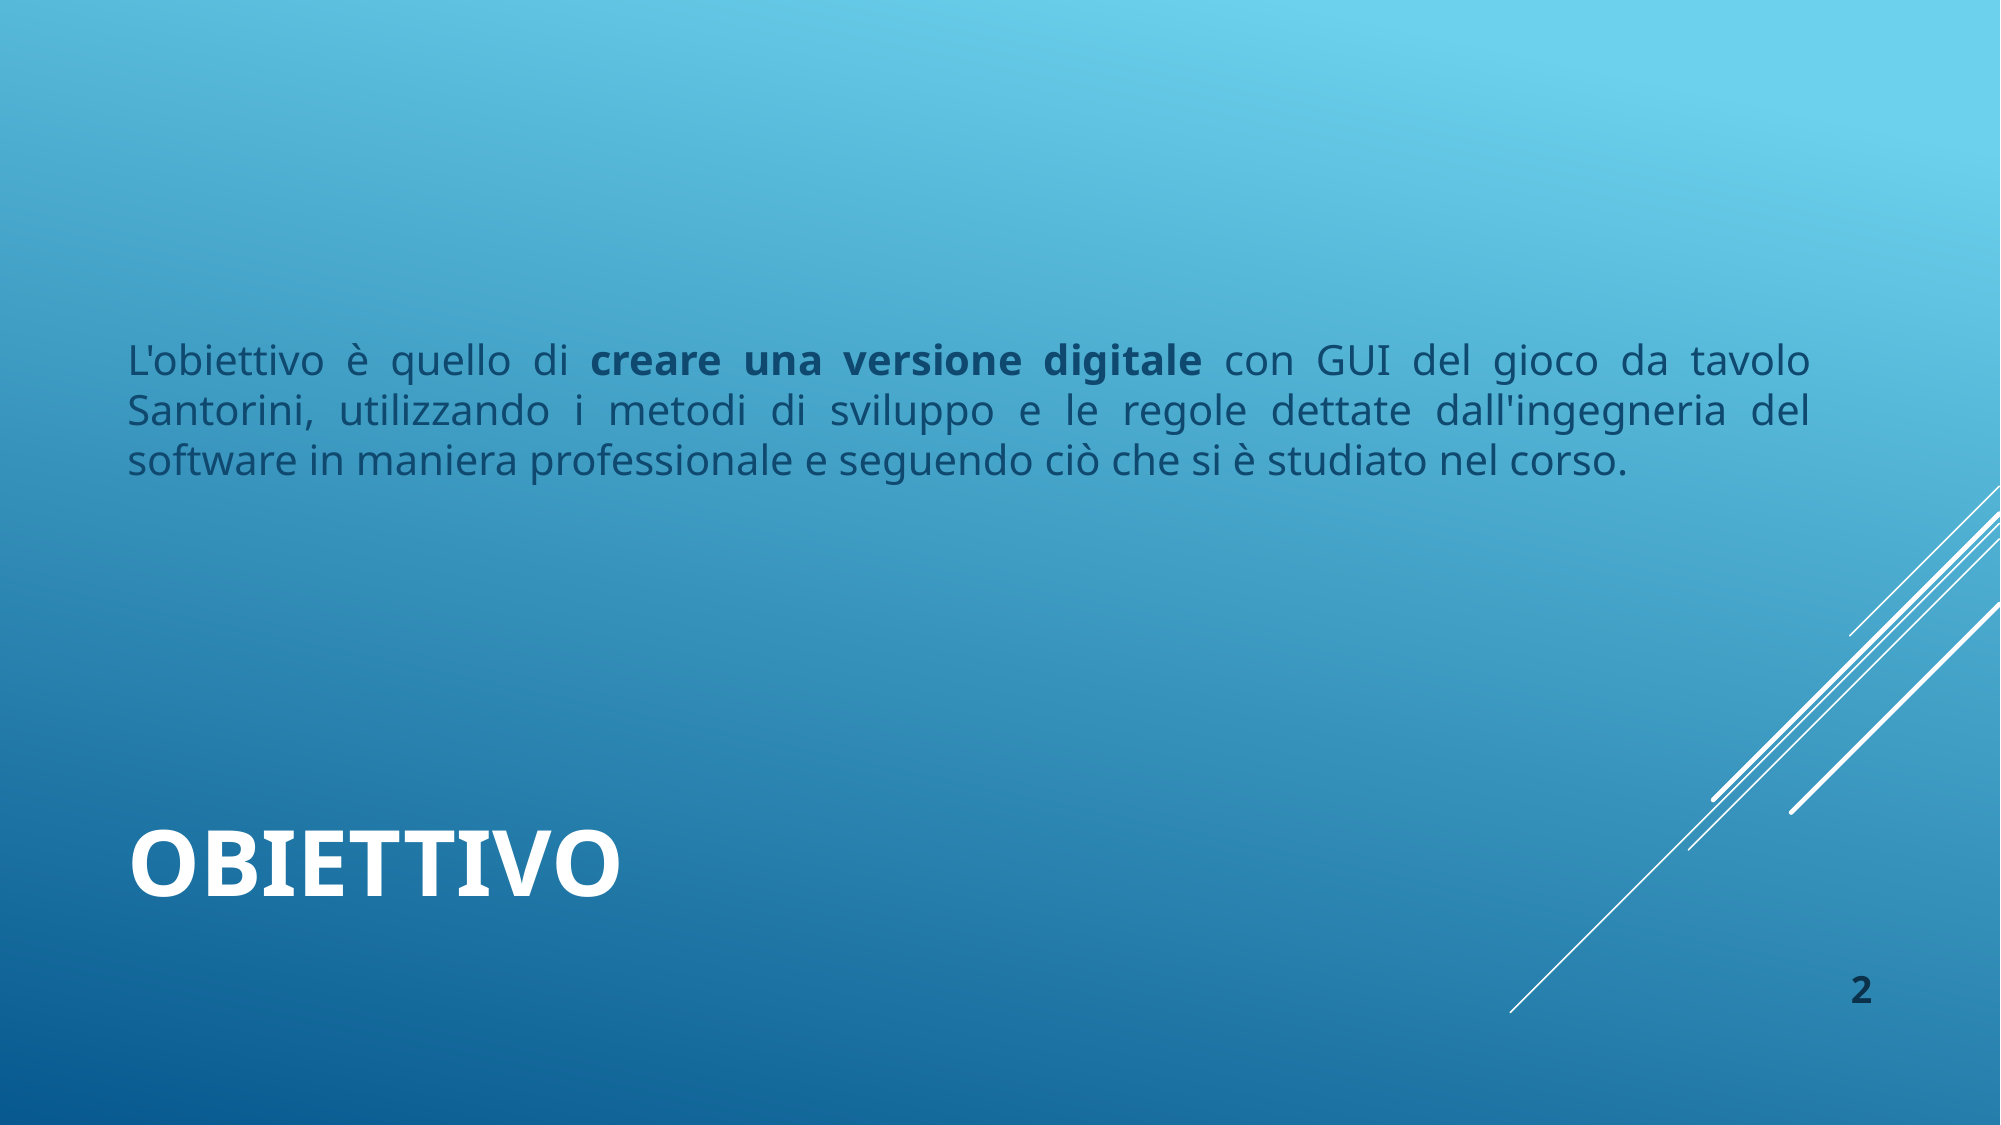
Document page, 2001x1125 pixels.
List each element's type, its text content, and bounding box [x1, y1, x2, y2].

list L'obiettivo è quello di creare una versione digitale con GUI del gioco da tavolo Santorini, utilizzando i metodi di sviluppo e le regole dettate dall'ingegneria del software in maniera professionale e seguendo ciò che si è studiato nel corso. [112, 112, 1827, 706]
slide_number 2 [1700, 915, 1888, 1025]
title Obiettivo [112, 736, 1513, 984]
